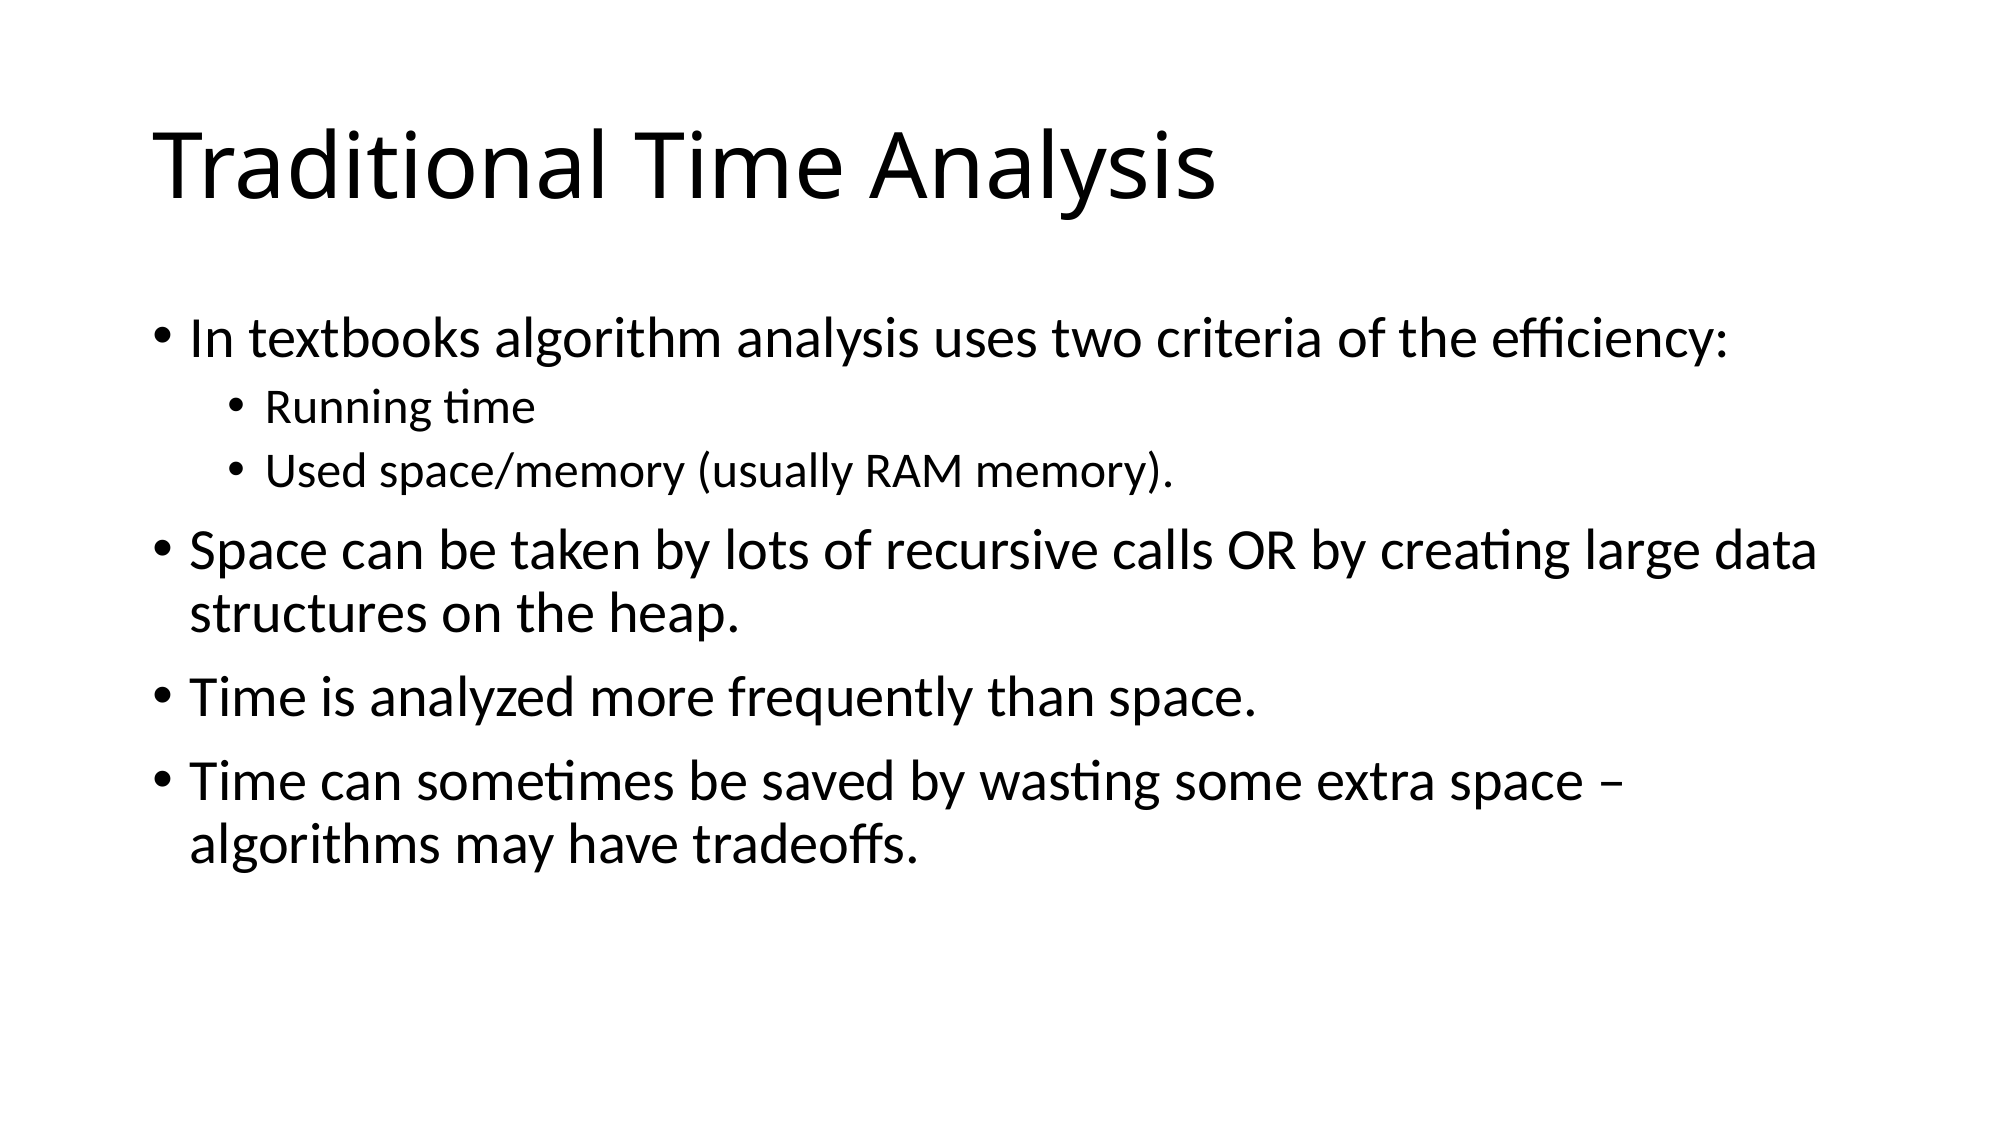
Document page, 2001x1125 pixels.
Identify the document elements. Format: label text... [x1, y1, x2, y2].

title Traditional Time Analysis [137, 59, 1863, 278]
list In textbooks algorithm analysis uses two criteria of the efficiency: Running time Used space/memory (usually RAM memory). Space can be taken by lots of recursive calls OR by creating large data structures on the heap. Time is analyzed more frequently than space. Time can sometimes be saved by wasting some extra space – algorithms may have tradeoffs. [137, 299, 1863, 1014]
